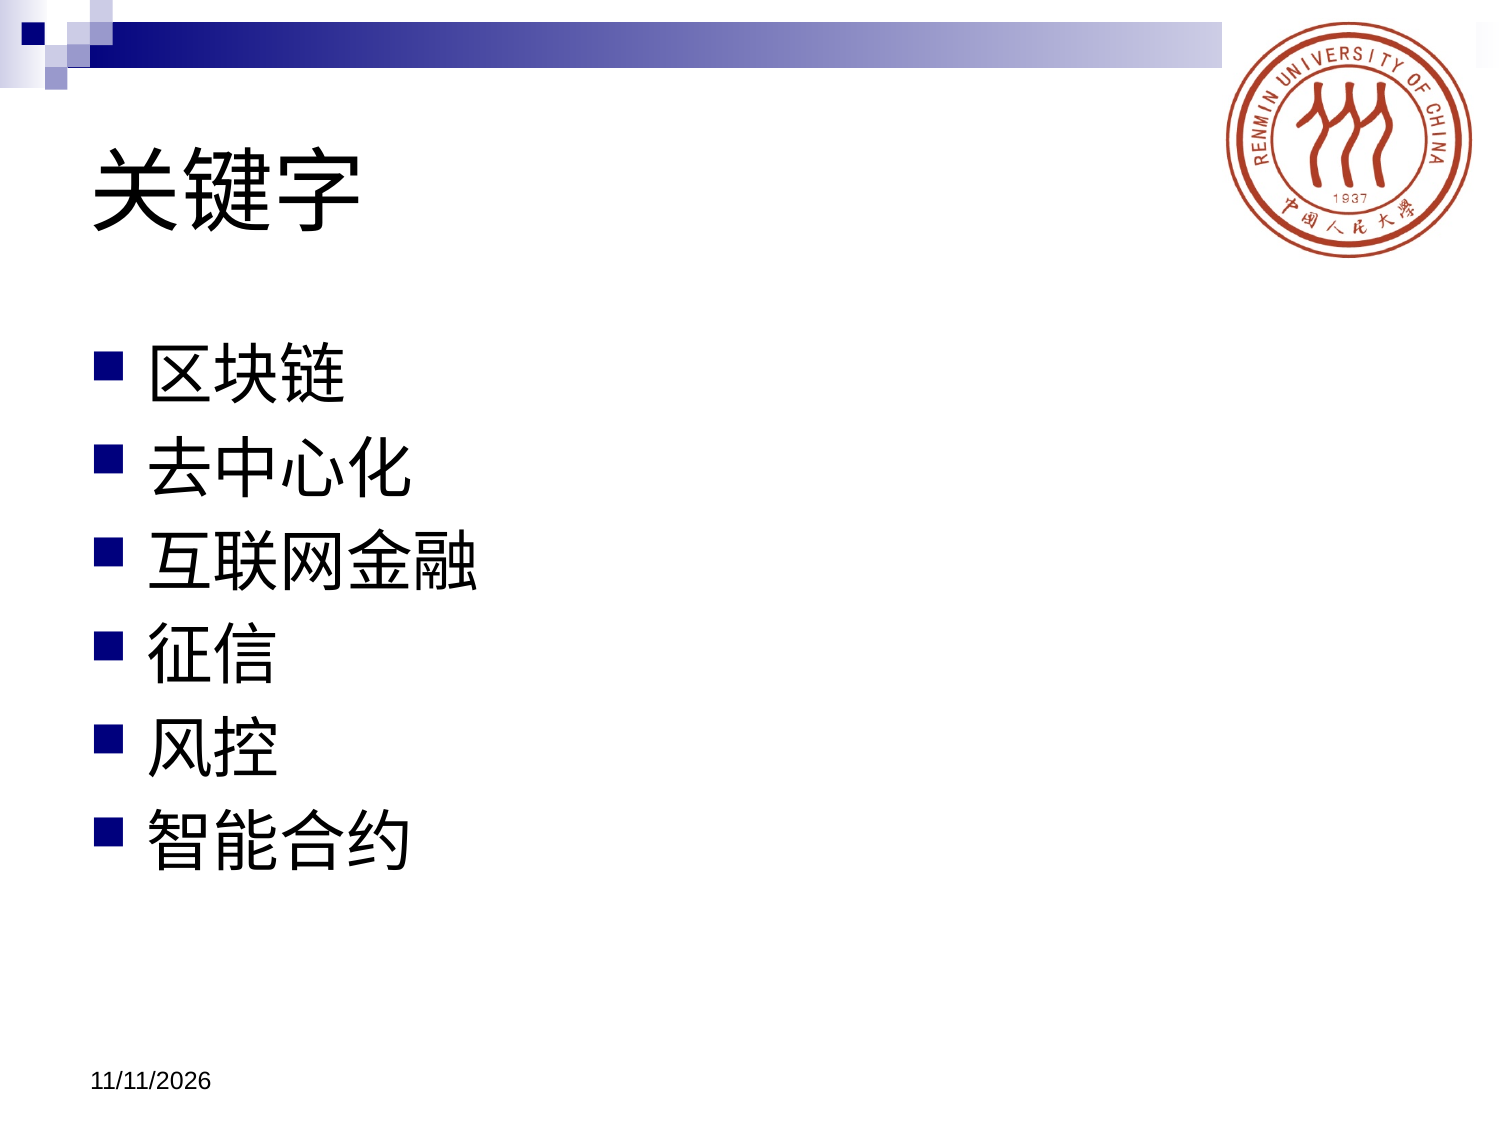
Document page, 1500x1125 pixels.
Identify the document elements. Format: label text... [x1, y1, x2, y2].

list 区块链 去中心化 互联网金融 征信 风控 智能合约 [74, 324, 1426, 963]
picture [1222, 18, 1476, 261]
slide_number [74, 1024, 426, 1103]
title 关键字 [74, 74, 1426, 301]
